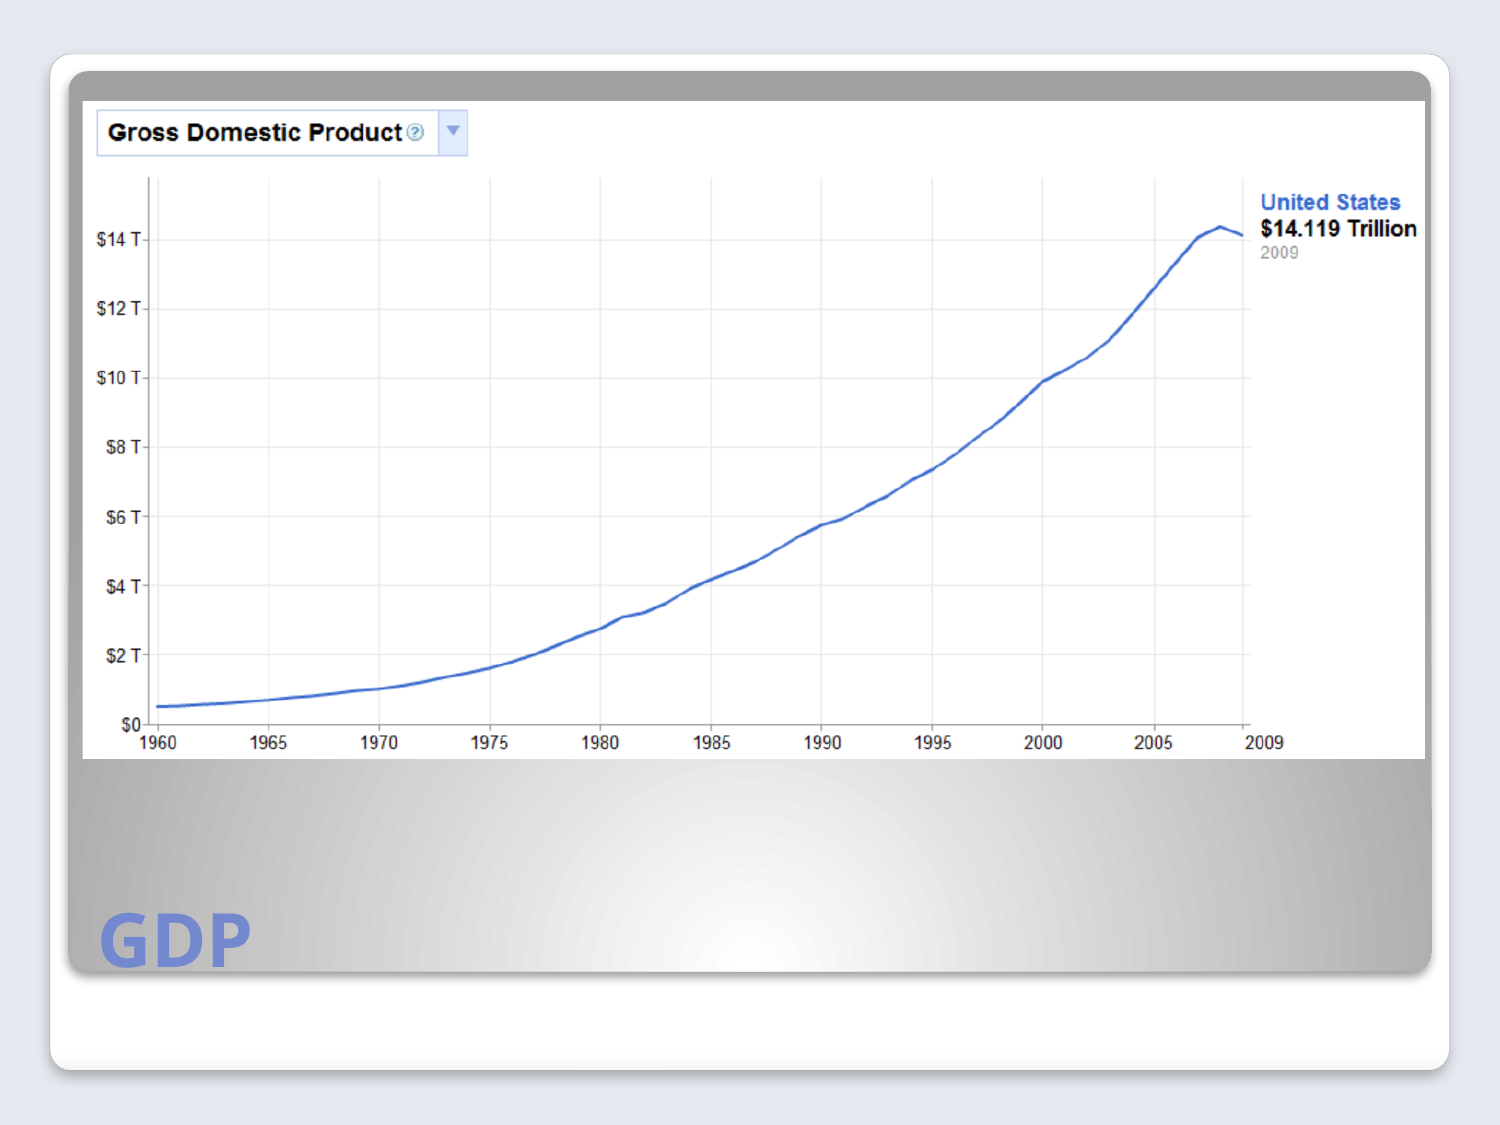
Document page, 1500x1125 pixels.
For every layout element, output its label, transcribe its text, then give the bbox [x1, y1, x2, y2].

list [82, 101, 1426, 760]
title GDP [82, 817, 1425, 990]
